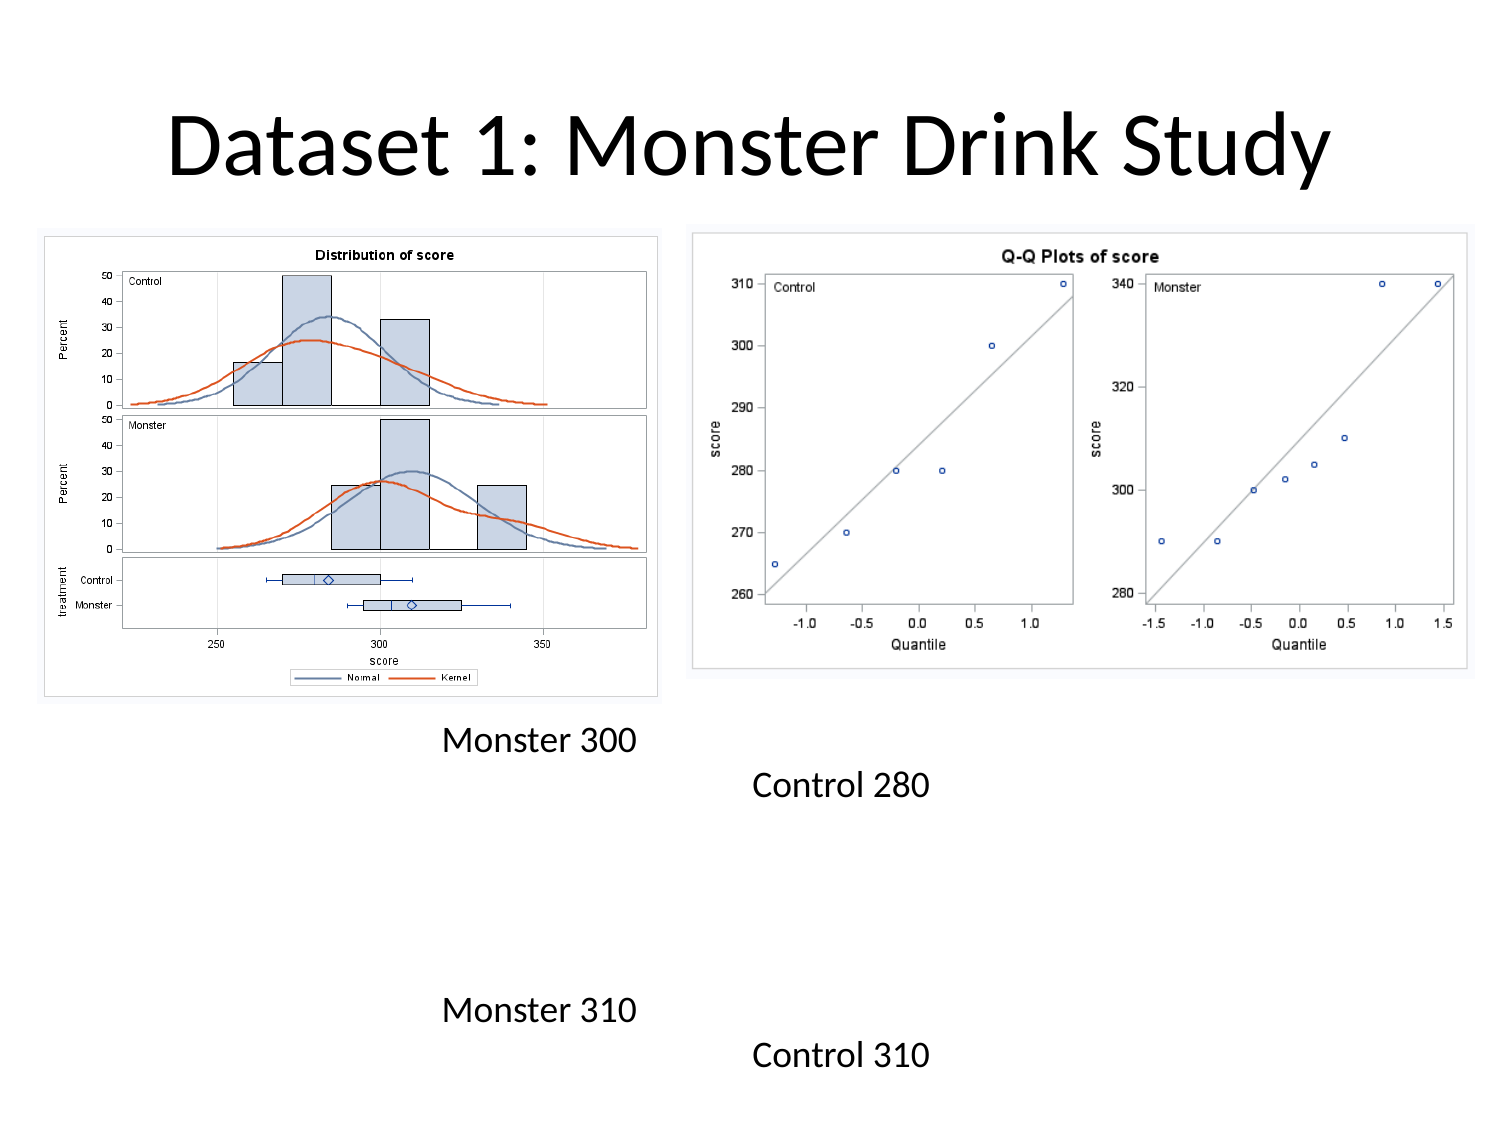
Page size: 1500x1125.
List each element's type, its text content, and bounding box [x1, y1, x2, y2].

text_box Monster 300 Monster 310 Monster 290 Monster 305 Monster 302 Monster 290 Monster 340 Monster 340 [426, 707, 690, 1125]
picture [37, 228, 663, 704]
text_box Control 280 Control 310 Control 270 Control 280 Control 265 Control 300 [737, 752, 988, 1125]
title Dataset 1: Monster Drink Study [75, 45, 1425, 233]
picture [686, 224, 1475, 679]
